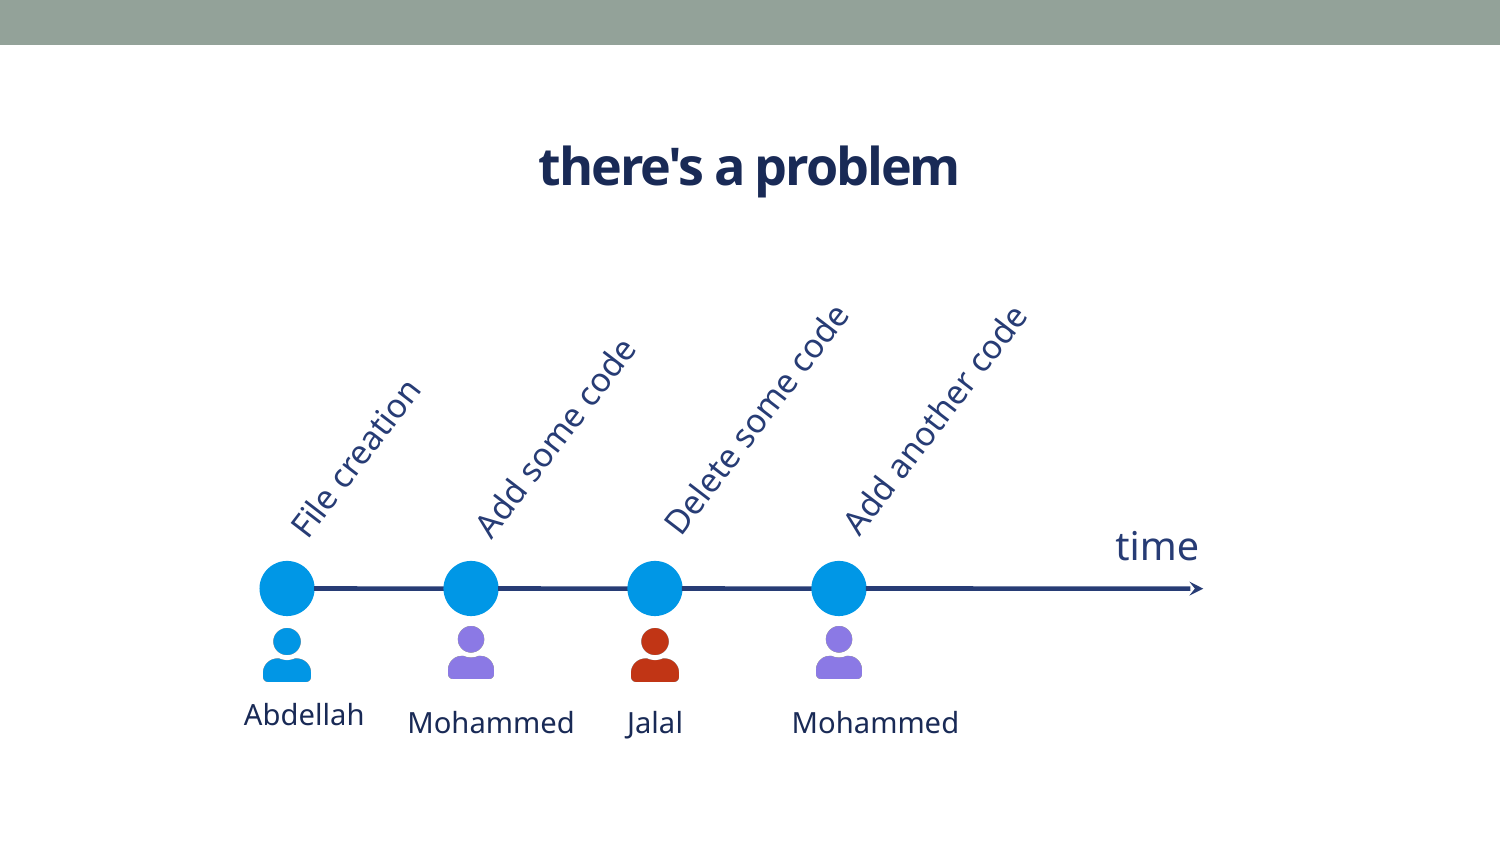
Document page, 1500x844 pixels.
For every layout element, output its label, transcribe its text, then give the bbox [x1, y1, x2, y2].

text_box time [1074, 505, 1240, 575]
text_box [444, 561, 498, 616]
text_box Jalal [590, 689, 721, 769]
text_box Add some code [444, 290, 677, 565]
text_box there's a problem [51, 118, 1449, 213]
text_box Abdellah [222, 681, 387, 760]
text_box Add another code [812, 228, 1090, 562]
picture [448, 626, 494, 679]
text_box File creation [260, 290, 493, 565]
text_box [865, 582, 1204, 595]
text_box [260, 561, 314, 616]
text_box [812, 561, 866, 616]
picture [631, 628, 679, 682]
text_box Mohammed [386, 689, 590, 769]
text_box [628, 561, 682, 616]
picture [263, 628, 311, 666]
text_box Mohammed [773, 689, 977, 769]
text_box Delete some code [633, 252, 893, 562]
picture [815, 626, 862, 679]
